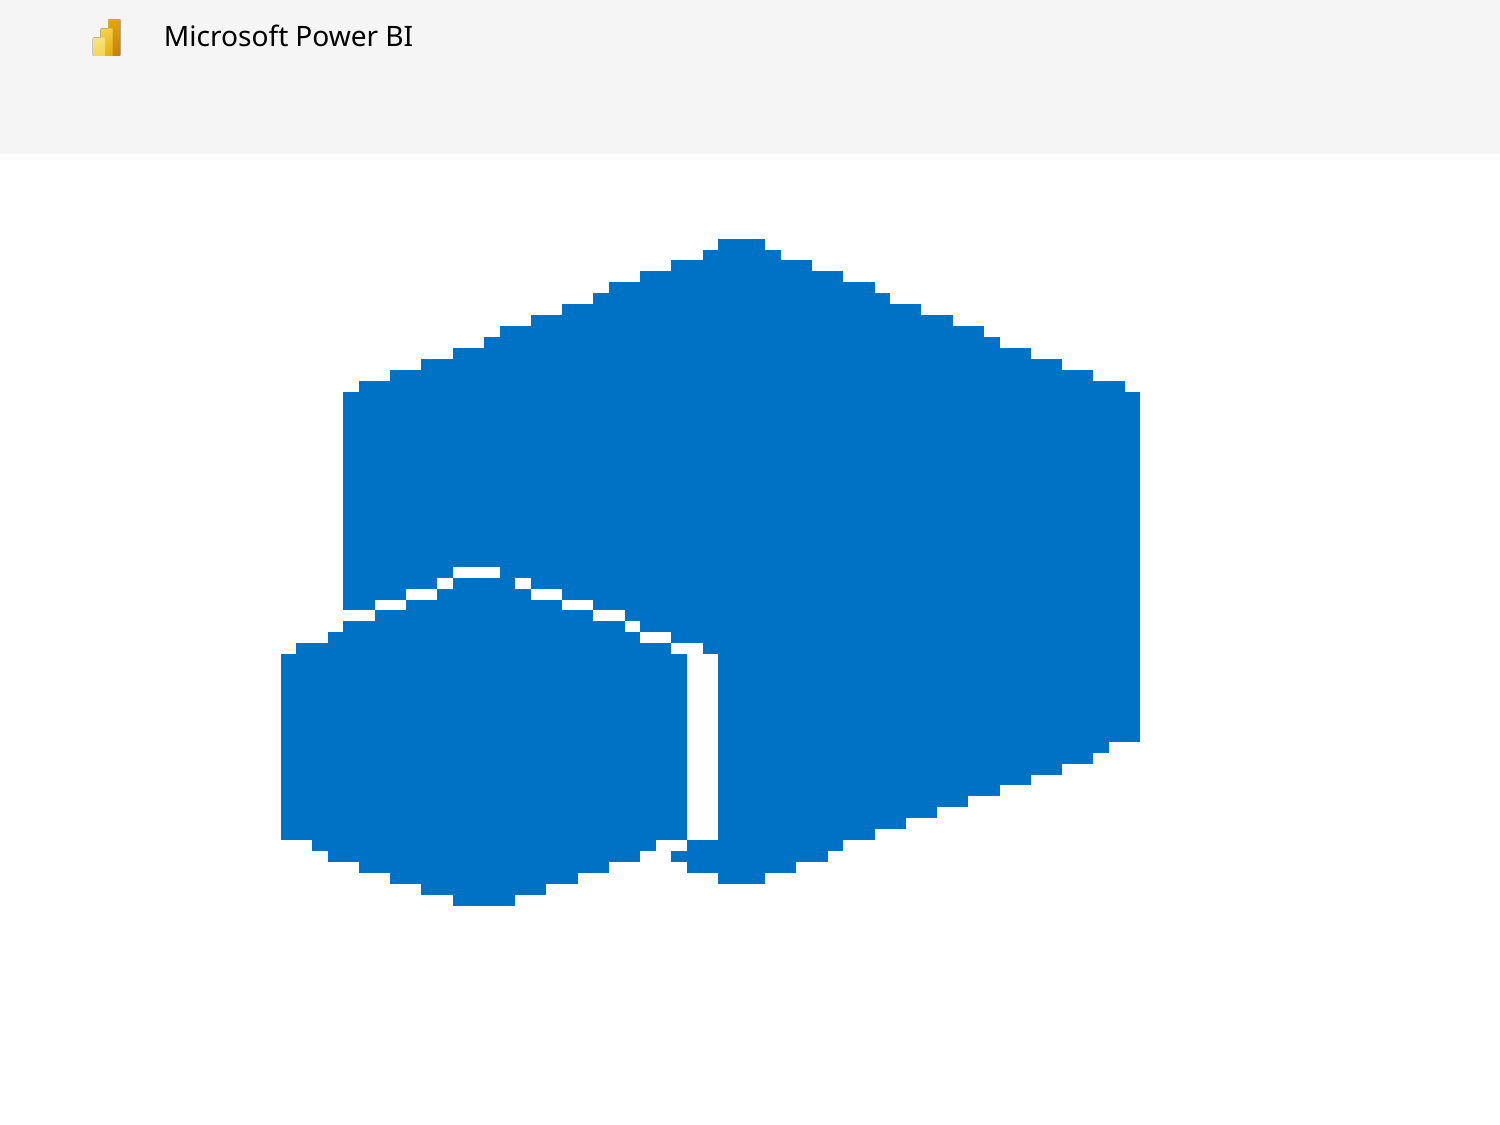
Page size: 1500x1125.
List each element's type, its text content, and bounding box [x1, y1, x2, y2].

picture [88, 19, 125, 56]
picture [0, 75, 1500, 1125]
title Microsoft Power BI [0, 0, 1500, 75]
